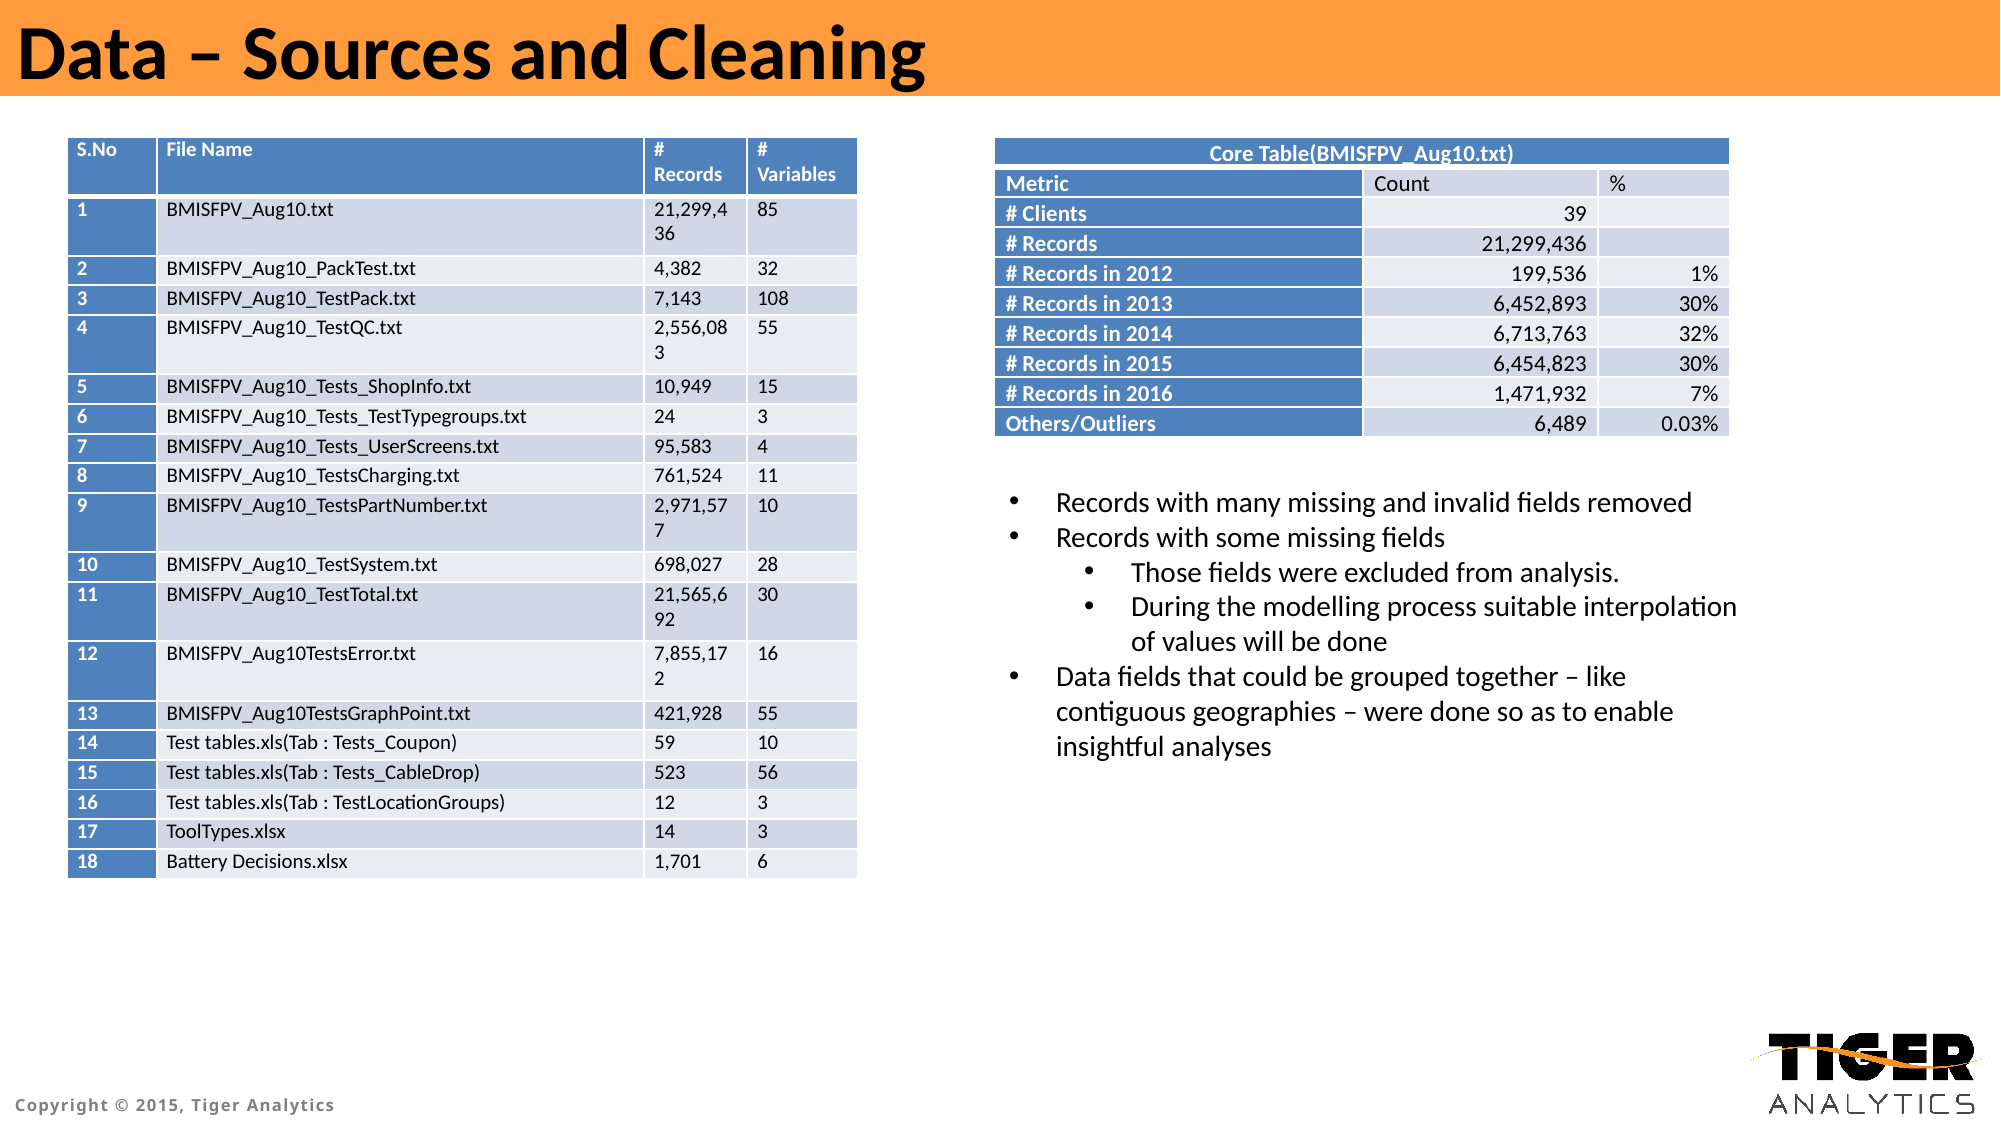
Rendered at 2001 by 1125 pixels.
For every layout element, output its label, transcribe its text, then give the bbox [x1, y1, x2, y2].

table_cell 8 [68, 464, 156, 492]
table_cell % [1599, 170, 1729, 196]
table_cell Others/Outliers [995, 408, 1362, 436]
table_cell 10 [68, 553, 156, 581]
table_header # Variables [748, 138, 857, 194]
table_cell 28 [748, 553, 857, 581]
table_cell BMISFPV_Aug10_TestQC.txt [158, 316, 643, 373]
table_cell 12 [645, 790, 746, 818]
table_cell 10,949 [645, 375, 746, 403]
table_cell Test tables.xls(Tab : TestLocationGroups) [158, 790, 643, 818]
table_cell Test tables.xls(Tab : Tests_Coupon) [158, 731, 643, 759]
table_cell 16 [68, 790, 156, 818]
table_cell 7,855,172 [645, 642, 746, 700]
table_cell 14 [645, 820, 746, 848]
table_cell # Records in 2015 [995, 348, 1362, 376]
table_cell 21,565,692 [645, 583, 746, 640]
table_header S.No [68, 138, 156, 194]
table_cell 11 [68, 583, 156, 640]
table_cell 199,536 [1364, 258, 1597, 286]
table_cell 108 [748, 286, 857, 314]
table_cell Test tables.xls(Tab : Tests_CableDrop) [158, 761, 643, 789]
table_cell 7% [1599, 378, 1729, 406]
table_cell 14 [68, 731, 156, 759]
table_cell BMISFPV_Aug10_TestSystem.txt [158, 553, 643, 581]
table_cell 24 [645, 405, 746, 433]
table_cell 10 [748, 731, 857, 759]
table_cell BMISFPV_Aug10TestsError.txt [158, 642, 643, 700]
table_cell # Clients [995, 198, 1362, 226]
table_header Core Table(BMISFPV_Aug10.txt) [995, 138, 1729, 164]
table_cell 30% [1599, 348, 1729, 376]
table_cell 5 [68, 375, 156, 403]
table_cell 95,583 [645, 435, 746, 462]
table_cell BMISFPV_Aug10_Tests_TestTypegroups.txt [158, 405, 643, 433]
table_cell 761,524 [645, 464, 746, 492]
table_cell 1% [1599, 258, 1729, 286]
table_cell 30 [748, 583, 857, 640]
title Data – Sources and Cleaning [2, 0, 1803, 96]
table_cell 2,971,577 [645, 494, 746, 551]
table_cell 0.03% [1599, 408, 1729, 436]
table_cell 39 [1364, 198, 1597, 226]
table_cell 11 [748, 464, 857, 492]
table_cell BMISFPV_Aug10_PackTest.txt [158, 257, 643, 284]
table_cell 1,471,932 [1364, 378, 1597, 406]
text_box Records with many missing and invalid fields removed Records with some missing fields Those fields were excluded from analysis. During the modelling process suitable interpolation of values will be done Data fields that could be grouped together – like contiguous geographies – were done so as to enable insightful analyses [994, 475, 1771, 805]
table_cell 2 [68, 257, 156, 284]
table_cell 698,027 [645, 553, 746, 581]
table_cell # Records in 2016 [995, 378, 1362, 406]
table_cell 3 [68, 286, 156, 314]
table_cell 55 [748, 702, 857, 729]
table_cell 3 [748, 820, 857, 848]
table_cell 1,701 [645, 850, 746, 878]
table_cell 32% [1599, 318, 1729, 346]
table_cell 6,454,823 [1364, 348, 1597, 376]
table_cell 6 [748, 850, 857, 878]
table_cell BMISFPV_Aug10_Tests_UserScreens.txt [158, 435, 643, 462]
table_cell BMISFPV_Aug10_TestsPartNumber.txt [158, 494, 643, 551]
table_cell 421,928 [645, 702, 746, 729]
table_cell [1599, 198, 1729, 226]
table_cell 7 [68, 435, 156, 462]
table_cell Count [1364, 170, 1597, 196]
table_cell BMISFPV_Aug10_Tests_ShopInfo.txt [158, 375, 643, 403]
table_cell 18 [68, 850, 156, 878]
table_cell BMISFPV_Aug10.txt [158, 199, 643, 255]
table_cell Metric [995, 170, 1362, 196]
table_cell 7,143 [645, 286, 746, 314]
table_cell 10 [748, 494, 857, 551]
table_header File Name [158, 138, 643, 194]
table_cell 523 [645, 761, 746, 789]
table_cell 21,299,436 [1364, 228, 1597, 256]
table_cell 56 [748, 761, 857, 789]
table_cell # Records in 2014 [995, 318, 1362, 346]
table_cell BMISFPV_Aug10TestsGraphPoint.txt [158, 702, 643, 729]
table_cell 15 [68, 761, 156, 789]
table_cell 4 [748, 435, 857, 462]
table_cell BMISFPV_Aug10_TestTotal.txt [158, 583, 643, 640]
table_cell BMISFPV_Aug10_TestPack.txt [158, 286, 643, 314]
table_cell 16 [748, 642, 857, 700]
table_cell # Records [995, 228, 1362, 256]
table_cell 15 [748, 375, 857, 403]
table_cell # Records in 2013 [995, 288, 1362, 316]
table_cell Battery Decisions.xlsx [158, 850, 643, 878]
table_cell 3 [748, 405, 857, 433]
table_cell 30% [1599, 288, 1729, 316]
table_cell 6,489 [1364, 408, 1597, 436]
table_cell 12 [68, 642, 156, 700]
table_cell # Records in 2012 [995, 258, 1362, 286]
table_cell 6 [68, 405, 156, 433]
list [66, 179, 1867, 922]
table_cell BMISFPV_Aug10_TestsCharging.txt [158, 464, 643, 492]
table_cell 85 [748, 199, 857, 255]
table_cell 59 [645, 731, 746, 759]
table_cell 6,713,763 [1364, 318, 1597, 346]
table_cell 3 [748, 790, 857, 818]
table_cell 2,556,083 [645, 316, 746, 373]
picture [1747, 1024, 2000, 1125]
table_cell 13 [68, 702, 156, 729]
table_cell 32 [748, 257, 857, 284]
table_cell 1 [68, 199, 156, 255]
table_cell 6,452,893 [1364, 288, 1597, 316]
table_cell 9 [68, 494, 156, 551]
table_header # Records [645, 138, 746, 194]
table_cell 21,299,436 [645, 199, 746, 255]
table_cell 55 [748, 316, 857, 373]
table_cell 4,382 [645, 257, 746, 284]
table_cell ToolTypes.xlsx [158, 820, 643, 848]
table_cell 4 [68, 316, 156, 373]
table_cell [1599, 228, 1729, 256]
table_cell 17 [68, 820, 156, 848]
